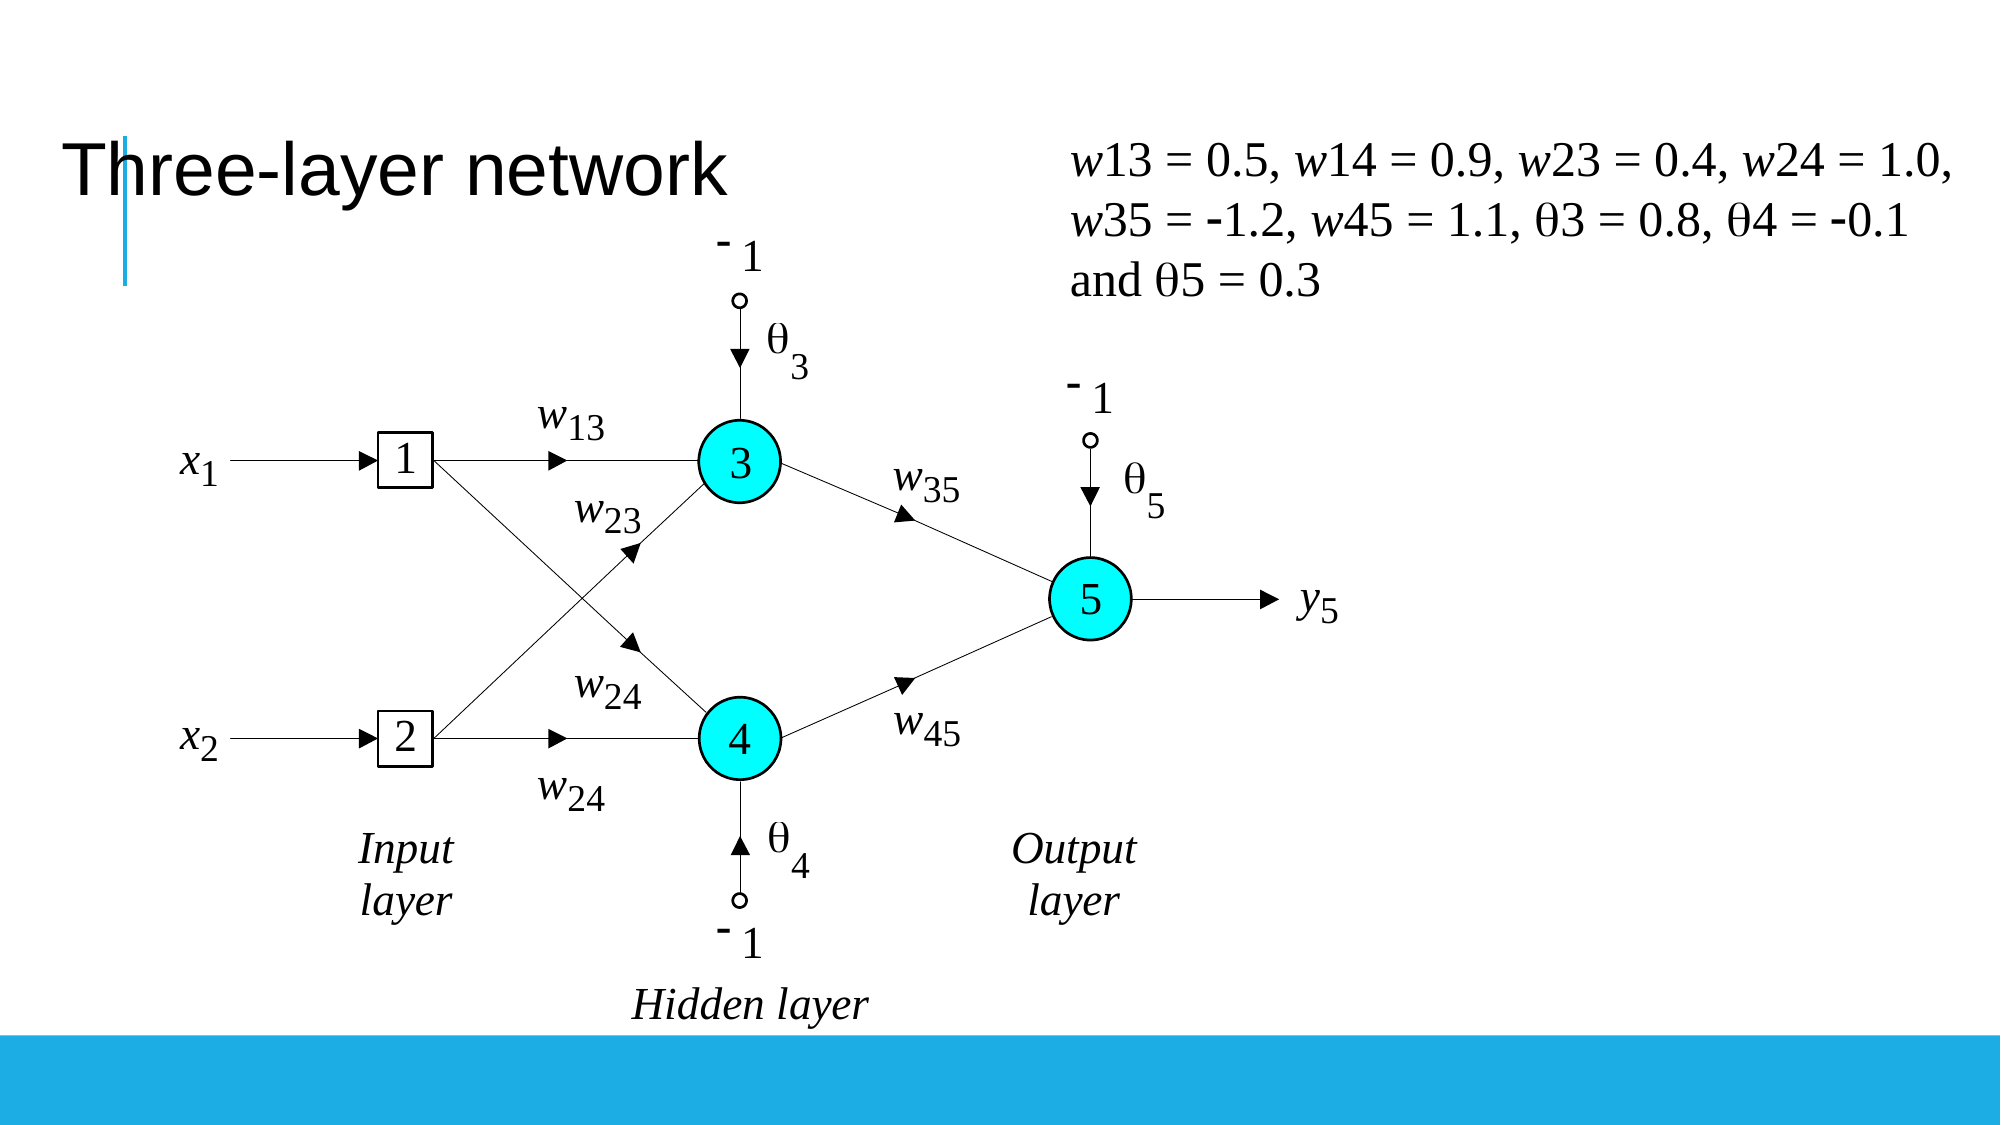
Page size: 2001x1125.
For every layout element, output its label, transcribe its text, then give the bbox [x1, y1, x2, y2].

text_box Three-layer network [46, 71, 1472, 260]
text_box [145, 212, 1372, 1037]
text_box w13 = 0.5, w14 = 0.9, w23 = 0.4, w24 = 1.0, w35 = 1.2, w45 = 1.1, 3 = 0.8, 4 = 0.1 and 5 = 0.3 [1054, 118, 1988, 314]
